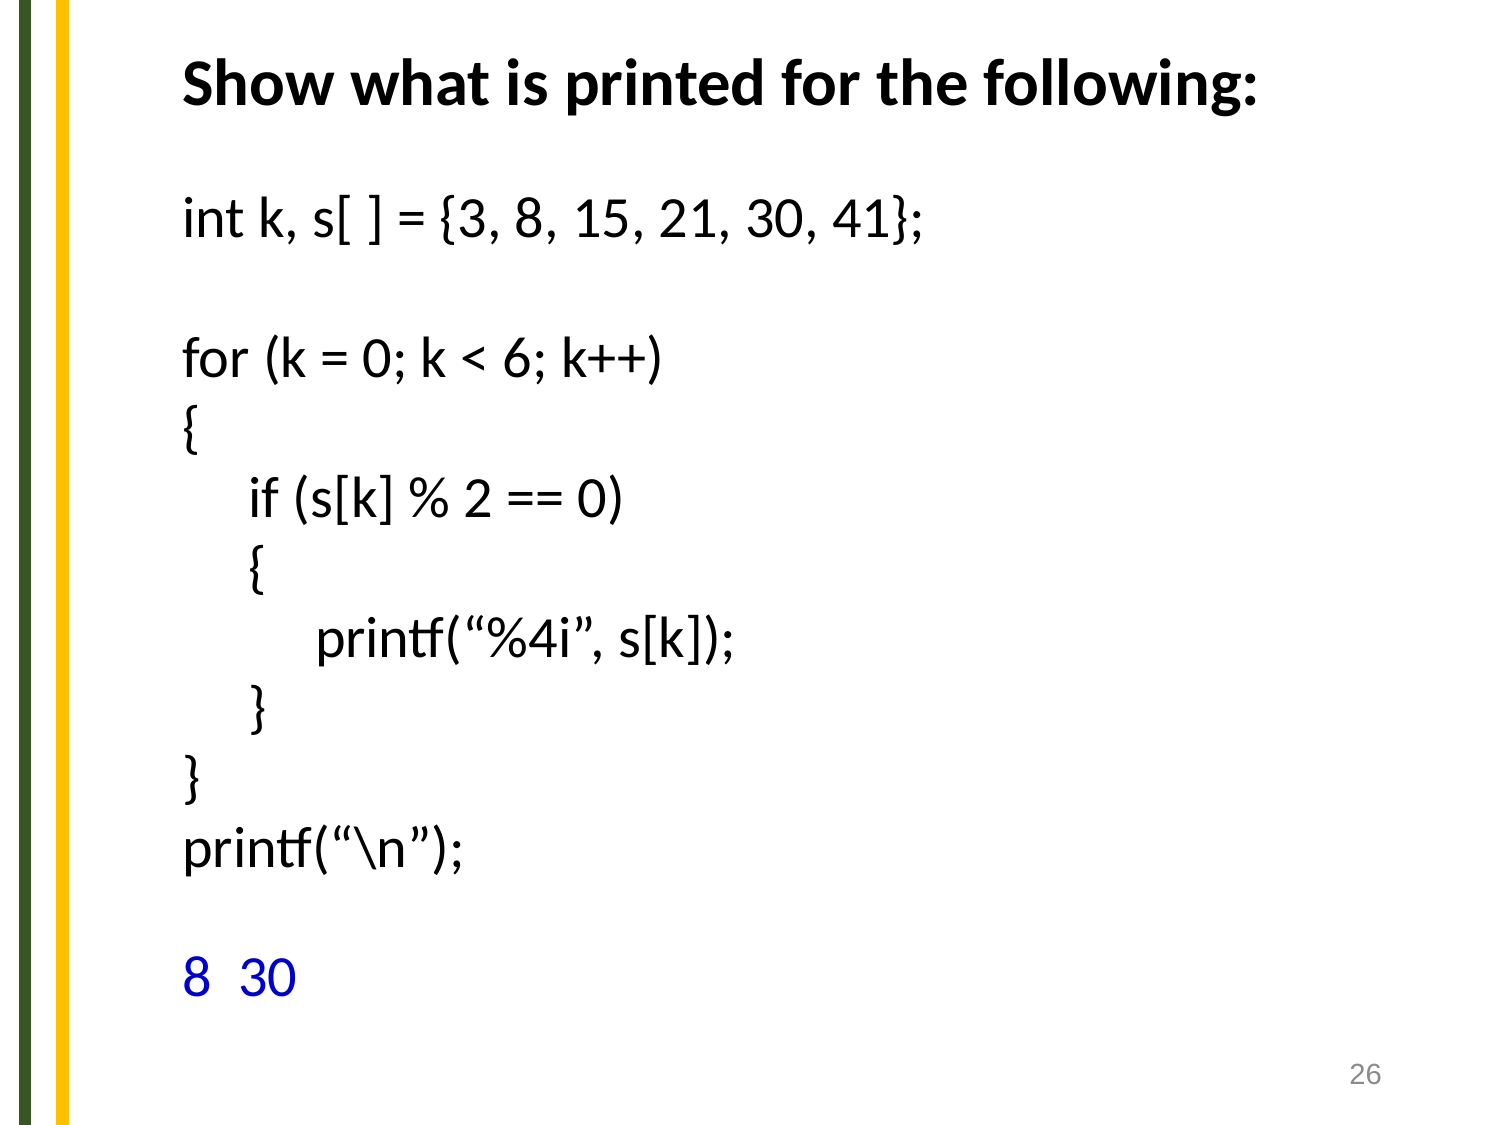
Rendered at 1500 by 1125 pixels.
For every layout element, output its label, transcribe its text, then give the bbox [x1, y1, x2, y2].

text_box Show what is printed for the following: int k, s[ ] = {3, 8, 15, 21, 30, 41}; for (k = 0; k < 6; k++) { if (s[k] % 2 == 0) { printf(“%4i”, s[k]); } } printf(“\n”); 8 30 [167, 31, 1277, 1016]
slide_number 26 [1059, 1042, 1397, 1103]
